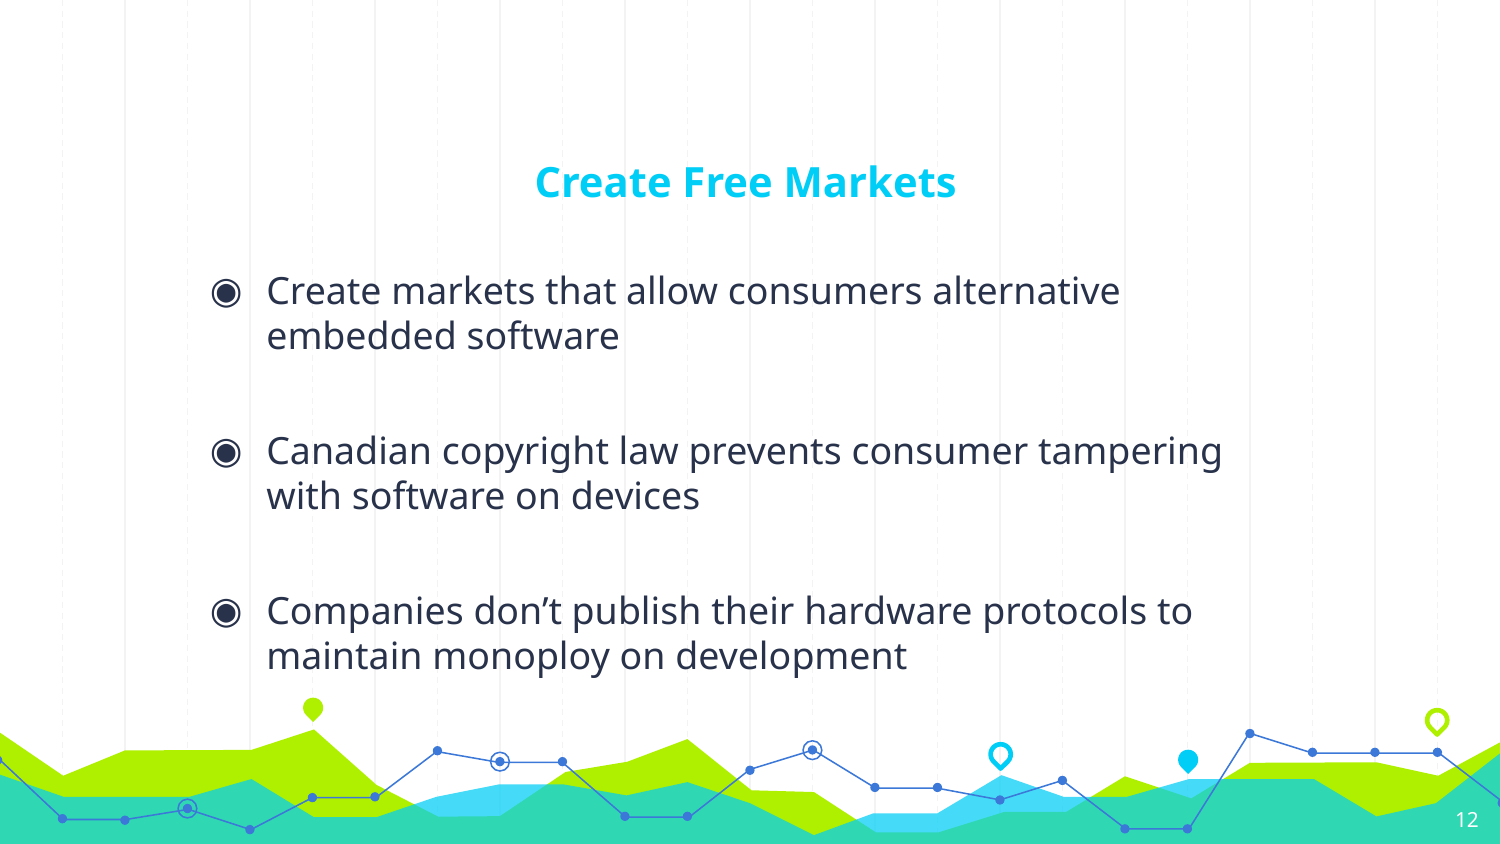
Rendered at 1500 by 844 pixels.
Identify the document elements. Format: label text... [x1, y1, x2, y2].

list Create markets that allow consumers alternative embedded software Canadian copyright law prevents consumer tampering with software on devices Companies don’t publish their hardware protocols to maintain monoploy on development [176, 251, 1324, 707]
title Create Free Markets [171, 103, 1320, 222]
slide_number 12 [1403, 791, 1494, 844]
